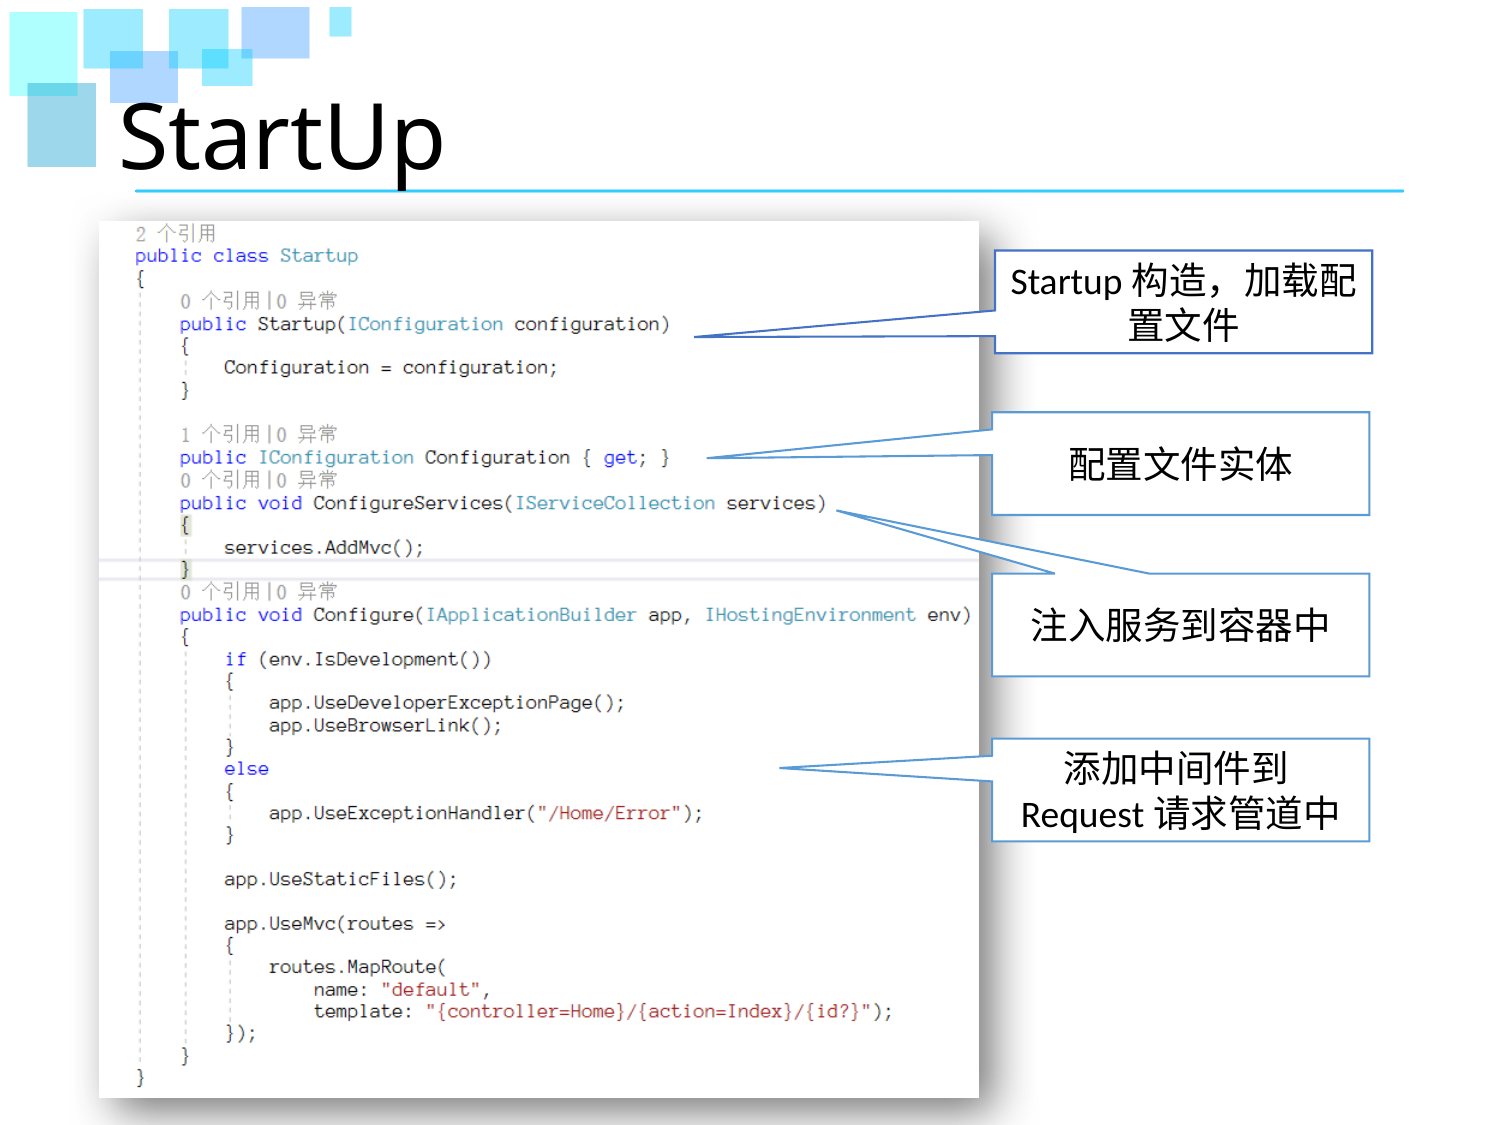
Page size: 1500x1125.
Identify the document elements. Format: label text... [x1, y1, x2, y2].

picture [0, 0, 1500, 1125]
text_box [99, 221, 1373, 1098]
title StartUp [103, 59, 1397, 220]
